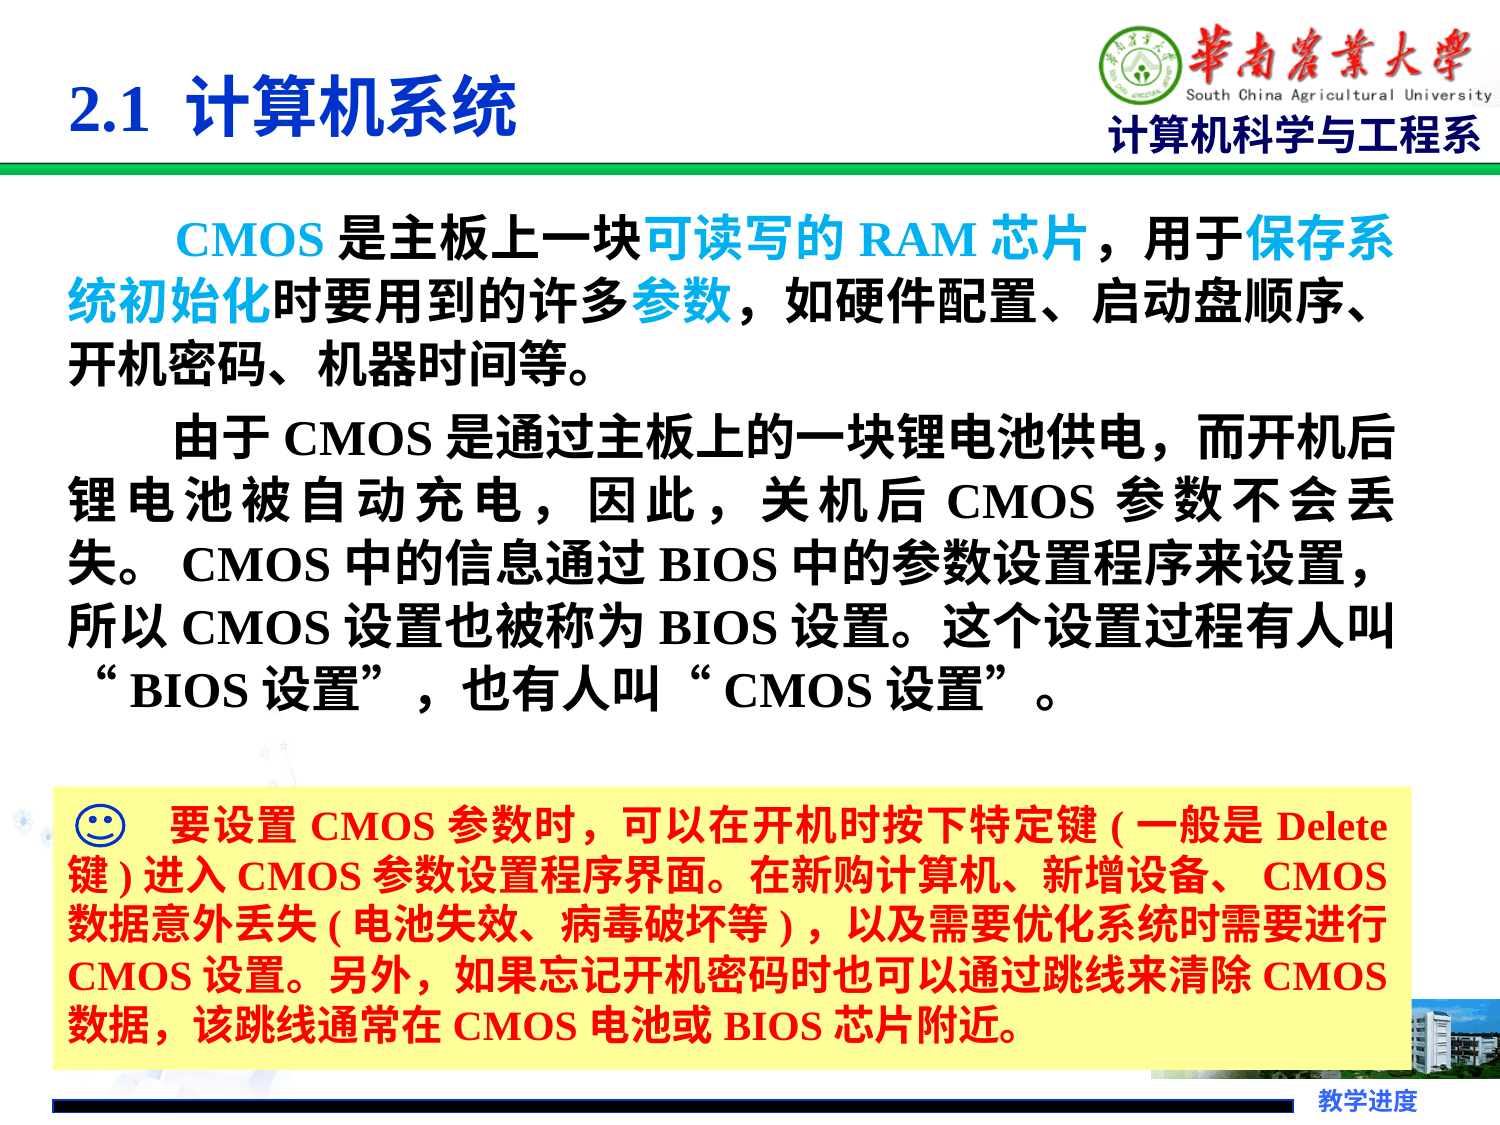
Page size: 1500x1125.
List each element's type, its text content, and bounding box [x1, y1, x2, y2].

picture [1092, 18, 1500, 107]
text_box CMOS是主板上一块可读写的RAM芯片，用于保存系统初始化时要用到的许多参数，如硬件配置、启动盘顺序、开机密码、机器时间等。 由于CMOS是通过主板上的一块锂电池供电，而开机后锂电池被自动充电，因此，关机后CMOS参数不会丢失。CMOS中的信息通过BIOS中的参数设置程序来设置，所以CMOS设置也被称为BIOS设置。这个设置过程有人叫“BIOS设置”，也有人叫“CMOS设置”。 [53, 196, 1412, 725]
picture [1151, 999, 1500, 1079]
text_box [52, 786, 1412, 1071]
title 2.1 计算机系统 [53, 54, 1116, 156]
picture [0, 680, 325, 1118]
picture [0, 162, 1500, 175]
